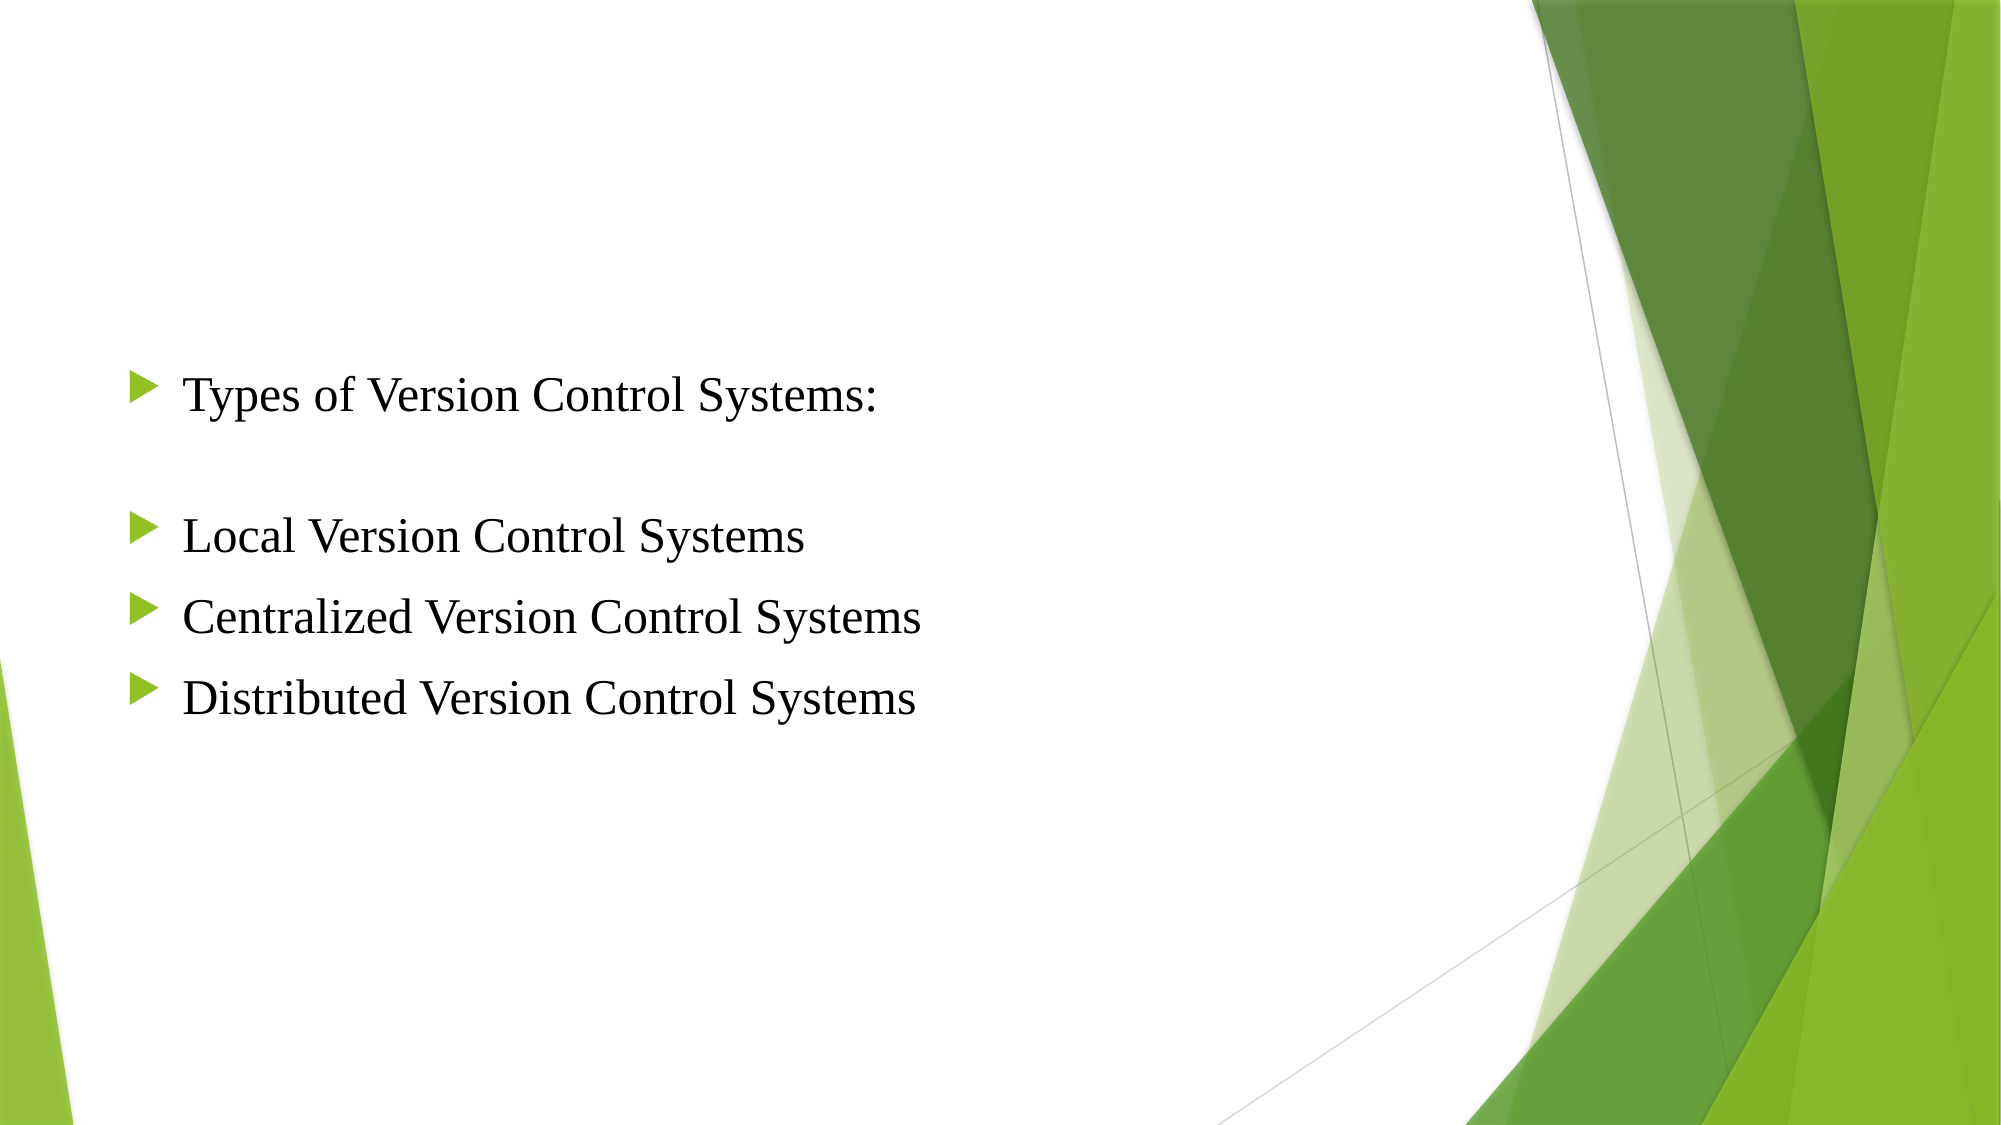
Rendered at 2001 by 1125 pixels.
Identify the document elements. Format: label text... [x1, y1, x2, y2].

list Types of Version Control Systems: Local Version Control Systems Centralized Version Control Systems Distributed Version Control Systems [111, 354, 1522, 992]
